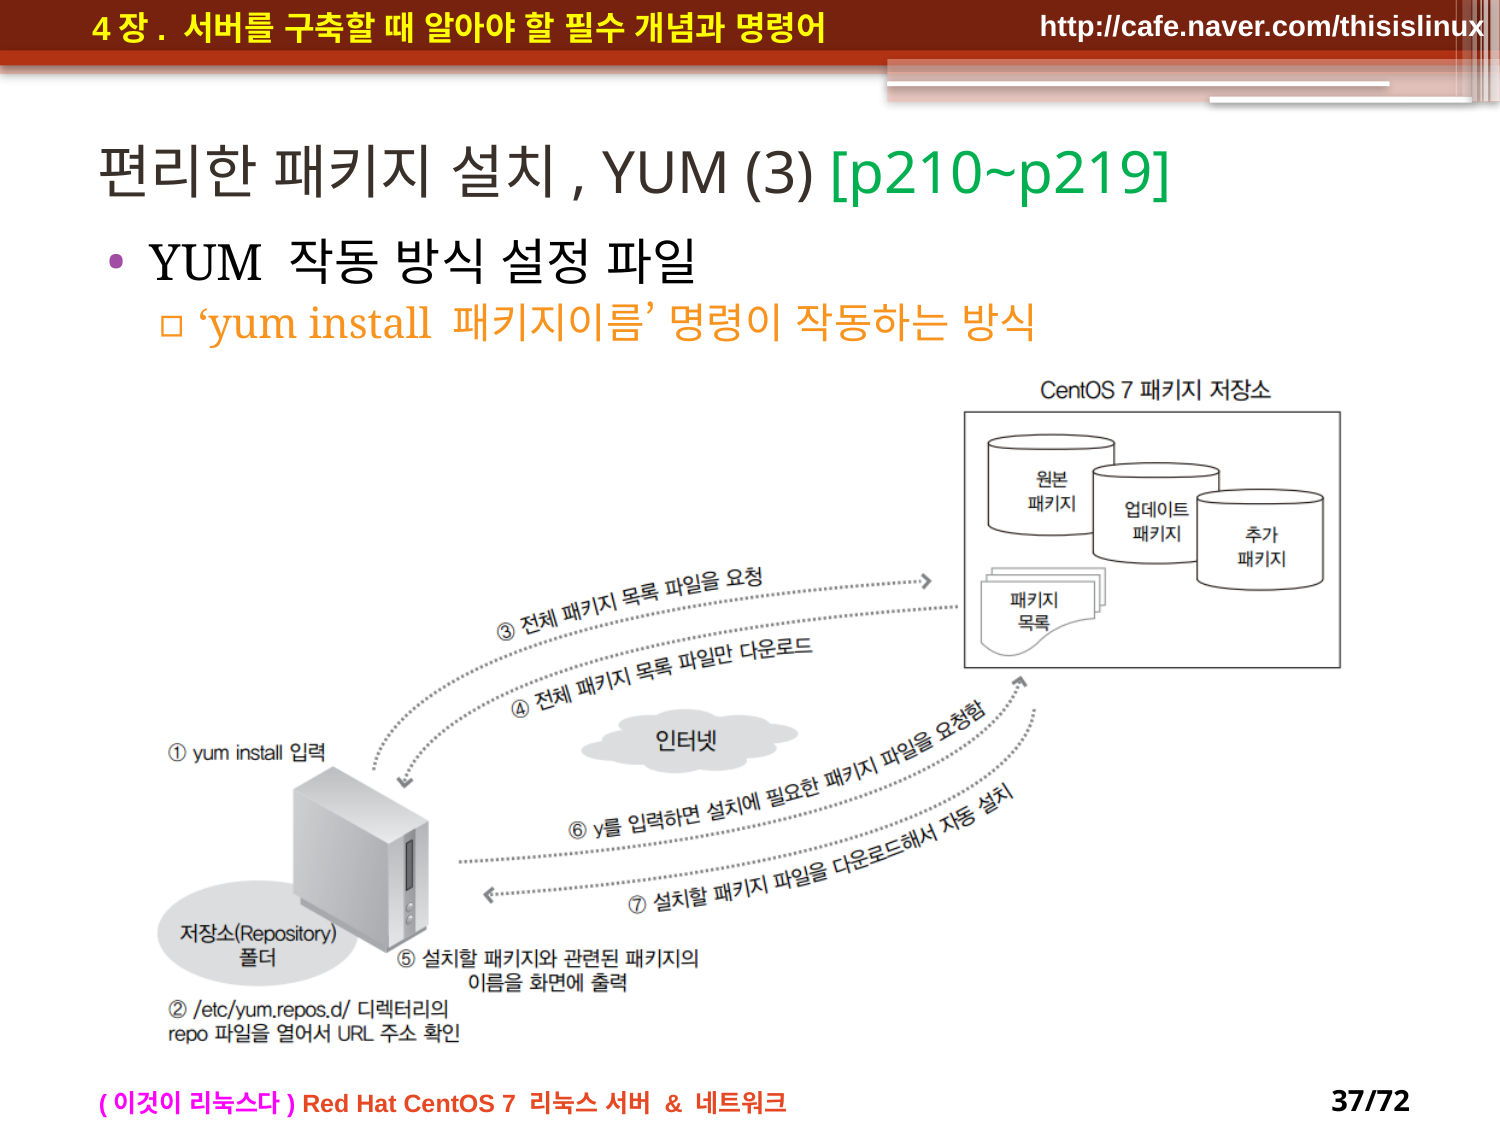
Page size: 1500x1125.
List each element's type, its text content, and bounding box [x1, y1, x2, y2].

picture [154, 373, 1346, 1053]
list YUM 작동 방식 설정 파일 ‘yum install 패키지이름’ 명령이 작동하는 방식 [75, 222, 1425, 1079]
title 편리한 패키지 설치, YUM (3) [p210~p219] [82, 117, 1432, 223]
